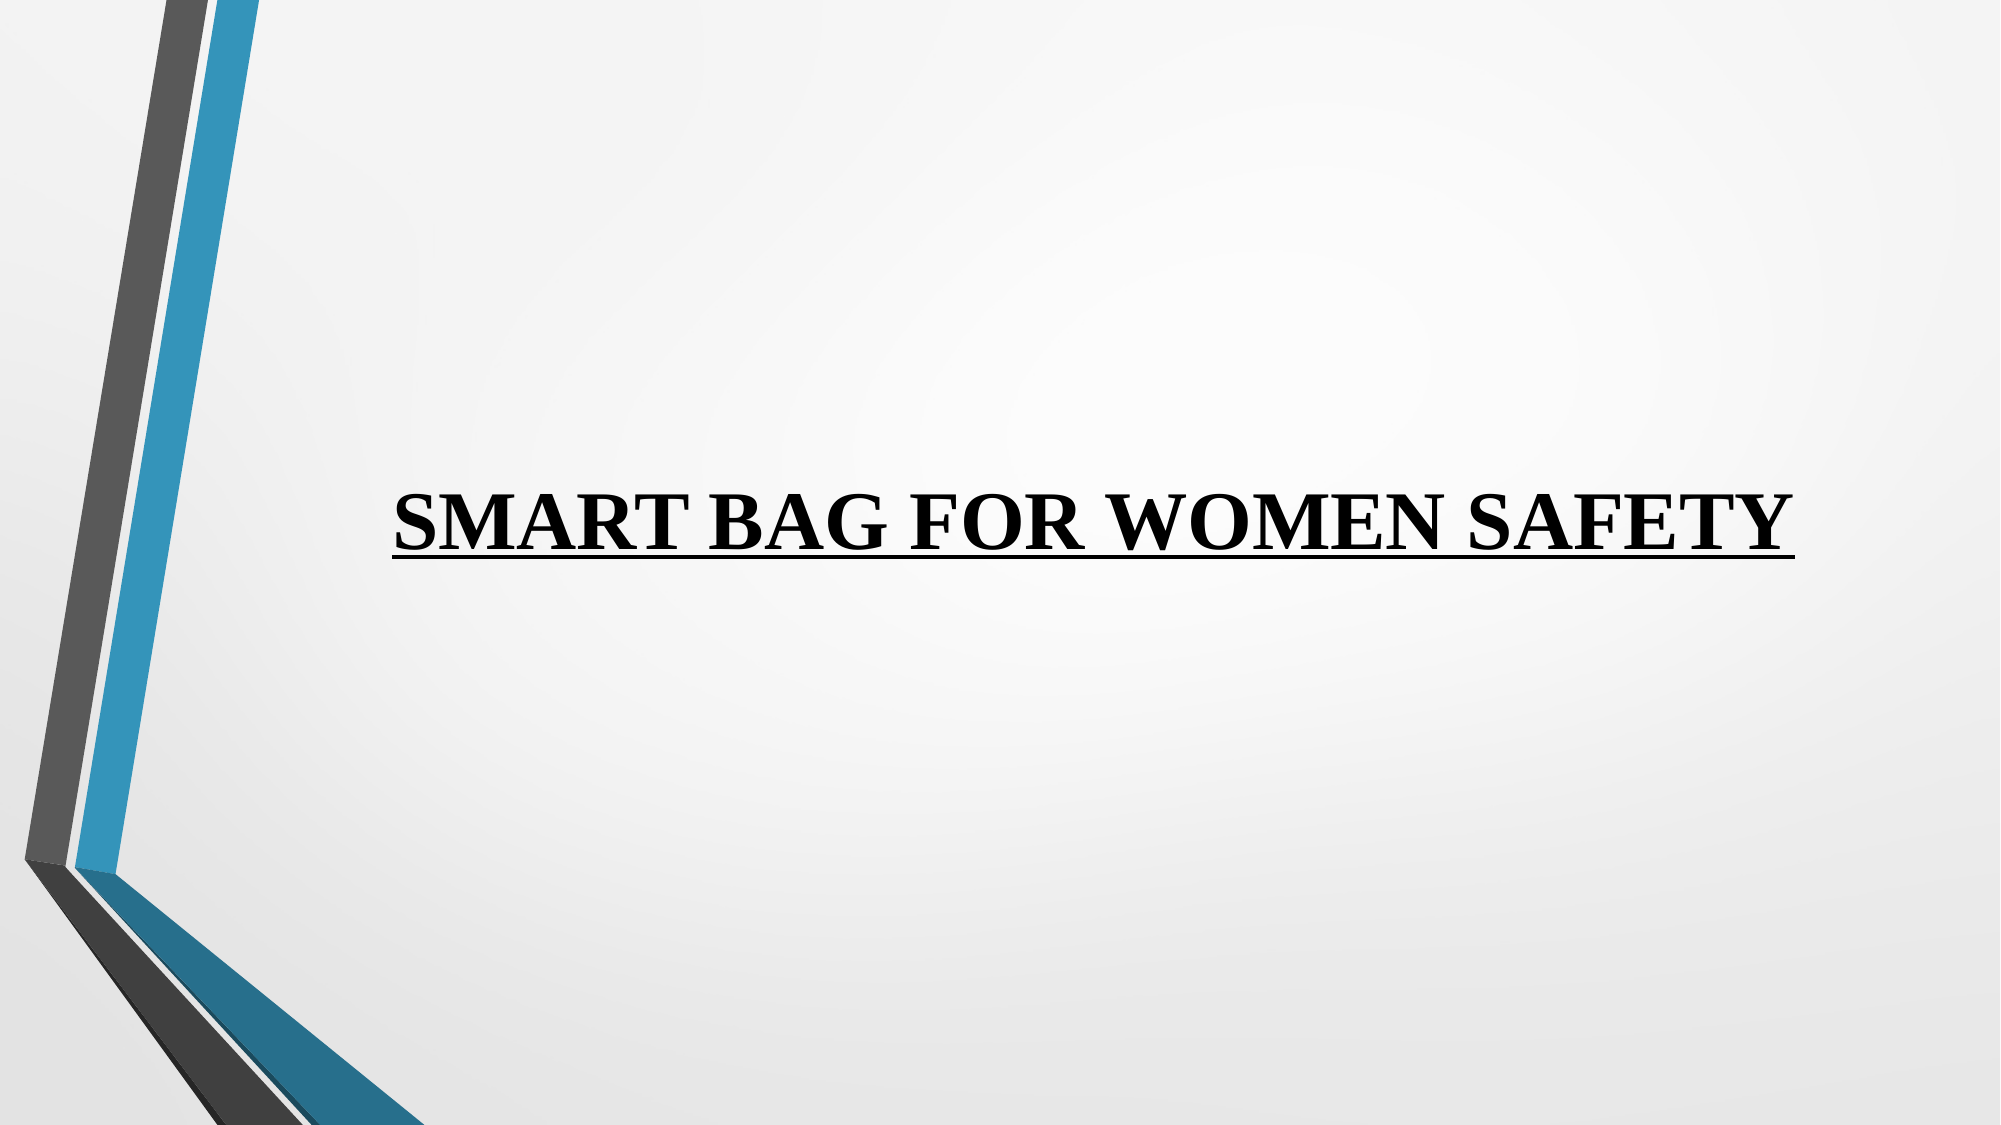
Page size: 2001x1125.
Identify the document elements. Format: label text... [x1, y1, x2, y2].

title SMART BAG FOR WOMEN SAFETY [271, 373, 1916, 661]
